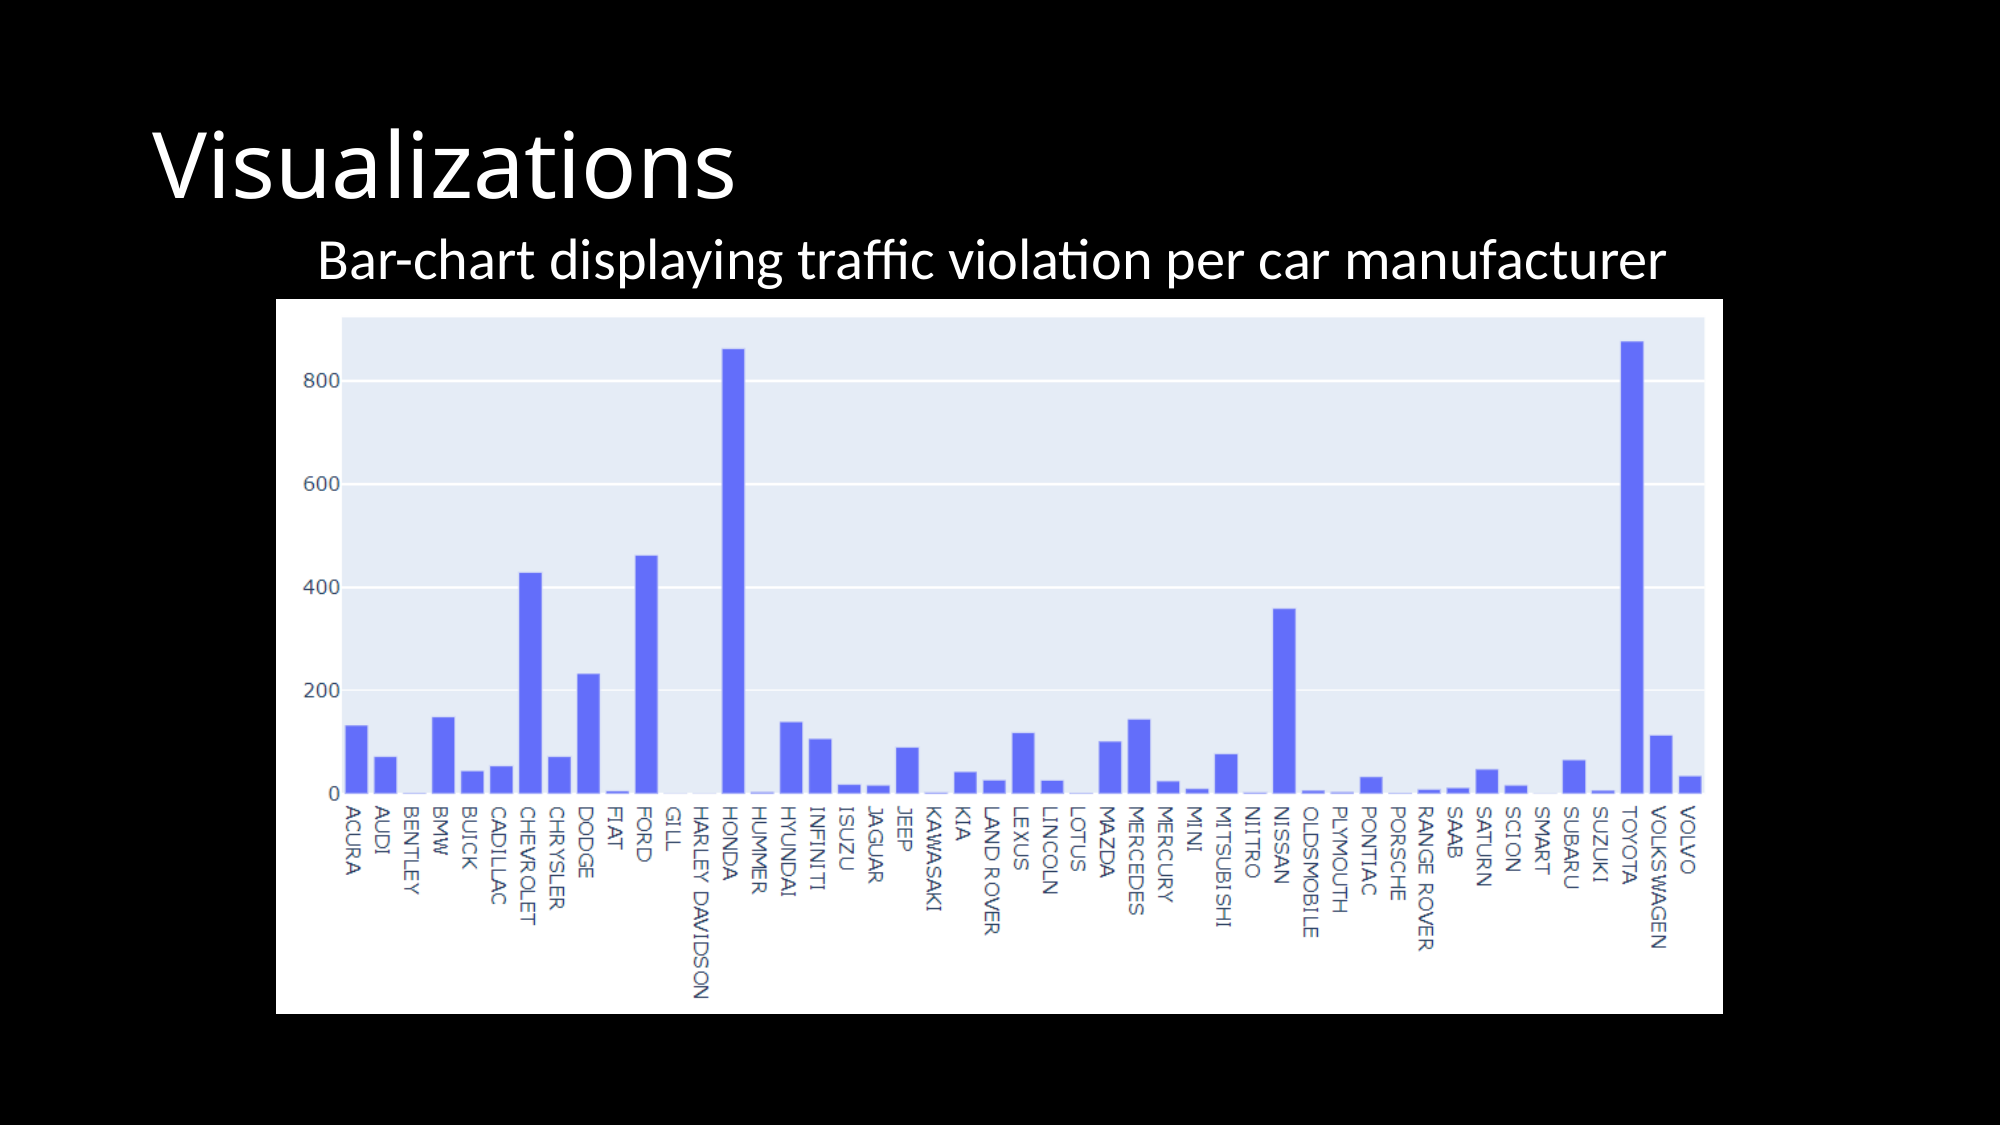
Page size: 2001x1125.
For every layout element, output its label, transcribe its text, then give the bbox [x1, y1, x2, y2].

title Visualizations [137, 59, 1863, 278]
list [276, 299, 1724, 1014]
text_box Bar-chart displaying traffic violation per car manufacturer [302, 213, 1806, 299]
